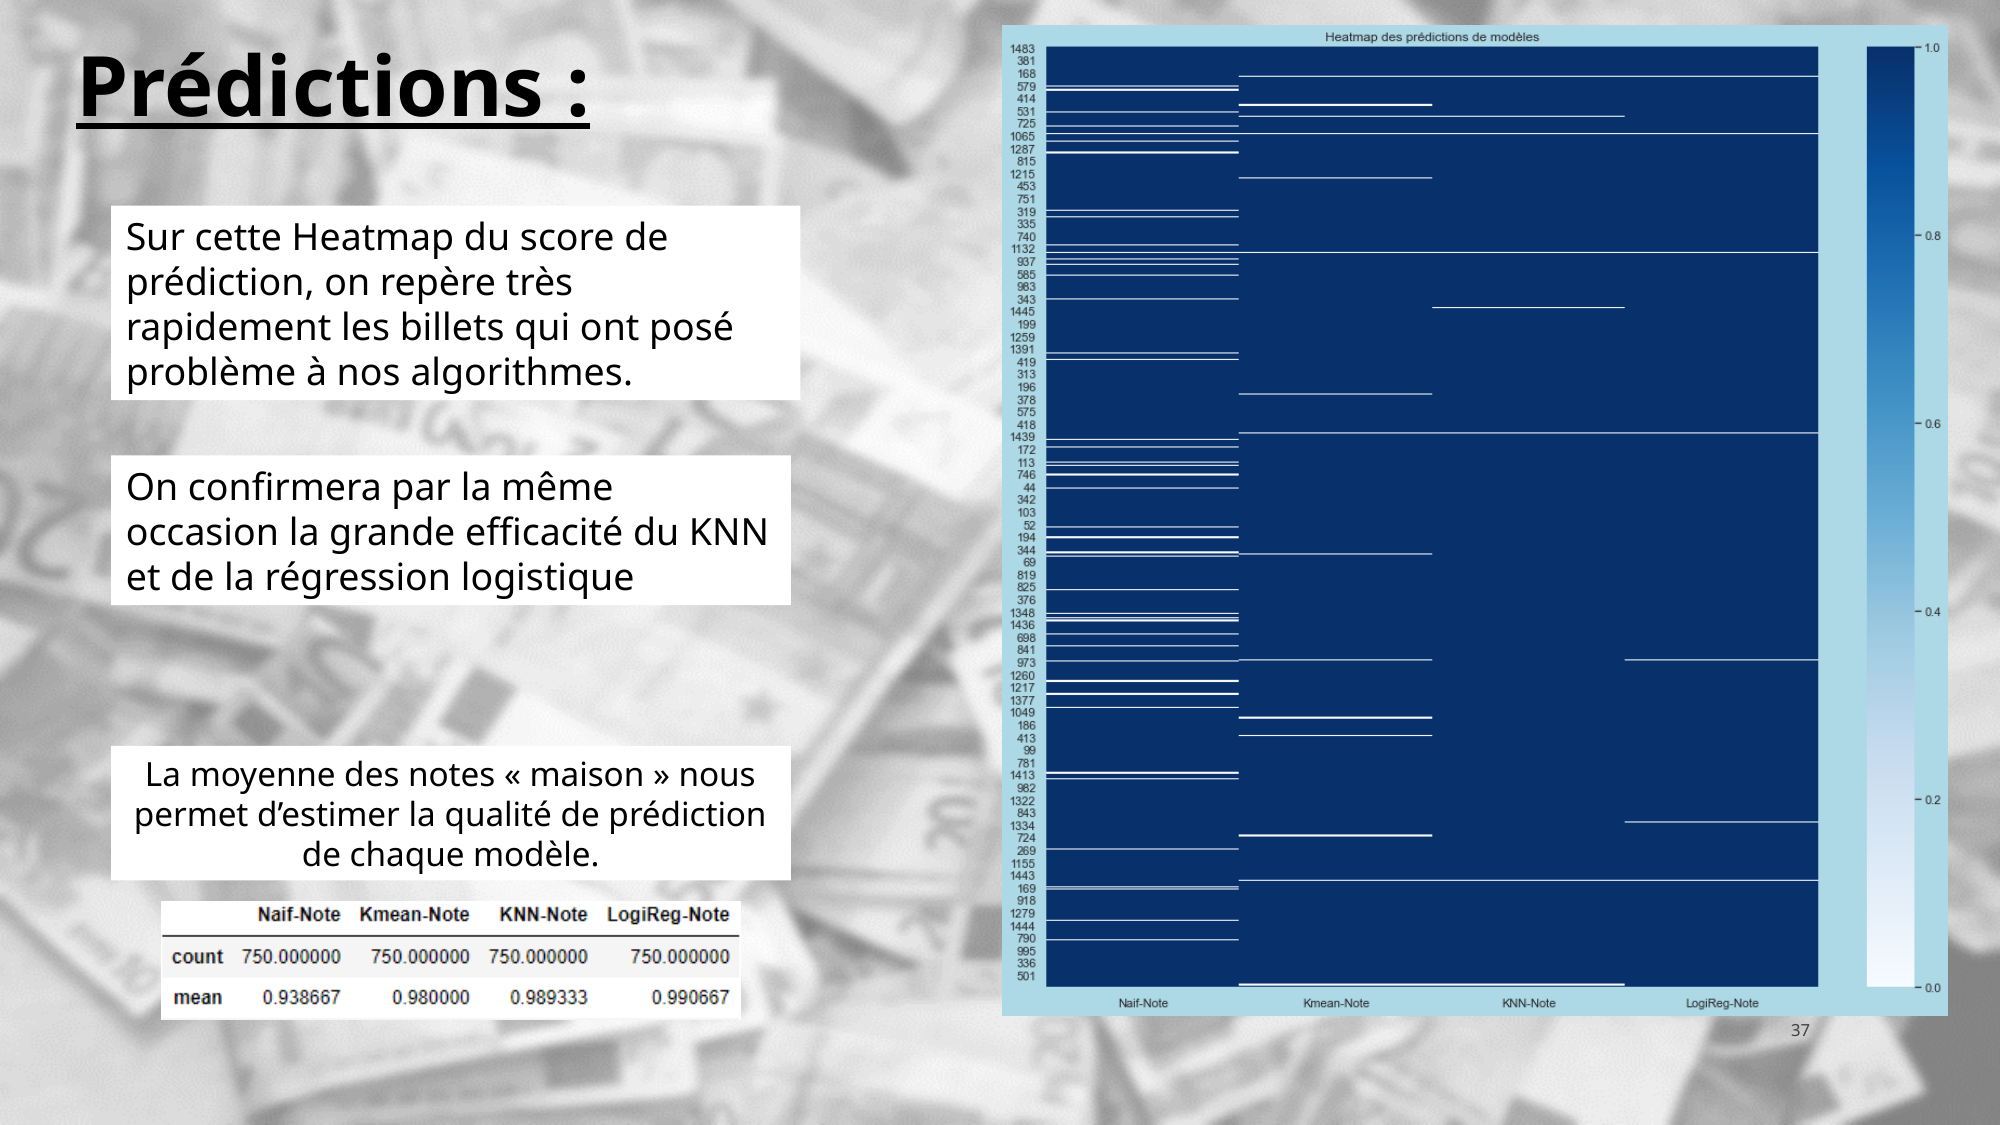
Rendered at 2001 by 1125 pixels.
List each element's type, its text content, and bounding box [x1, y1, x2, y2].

text_box Sur cette Heatmap du score de prédiction, on repère très rapidement les billets qui ont posé problème à nos algorithmes. [111, 205, 801, 401]
text_box La moyenne des notes « maison » nous permet d’estimer la qualité de prédiction de chaque modèle. [111, 745, 791, 881]
text_box On confirmera par la même occasion la grande efficacité du KNN et de la régression logistique [111, 455, 791, 606]
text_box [161, 901, 741, 1020]
picture [1002, 25, 1948, 1016]
text_box Prédictions : [61, 25, 997, 141]
slide_number 37 [1687, 1022, 1825, 1050]
